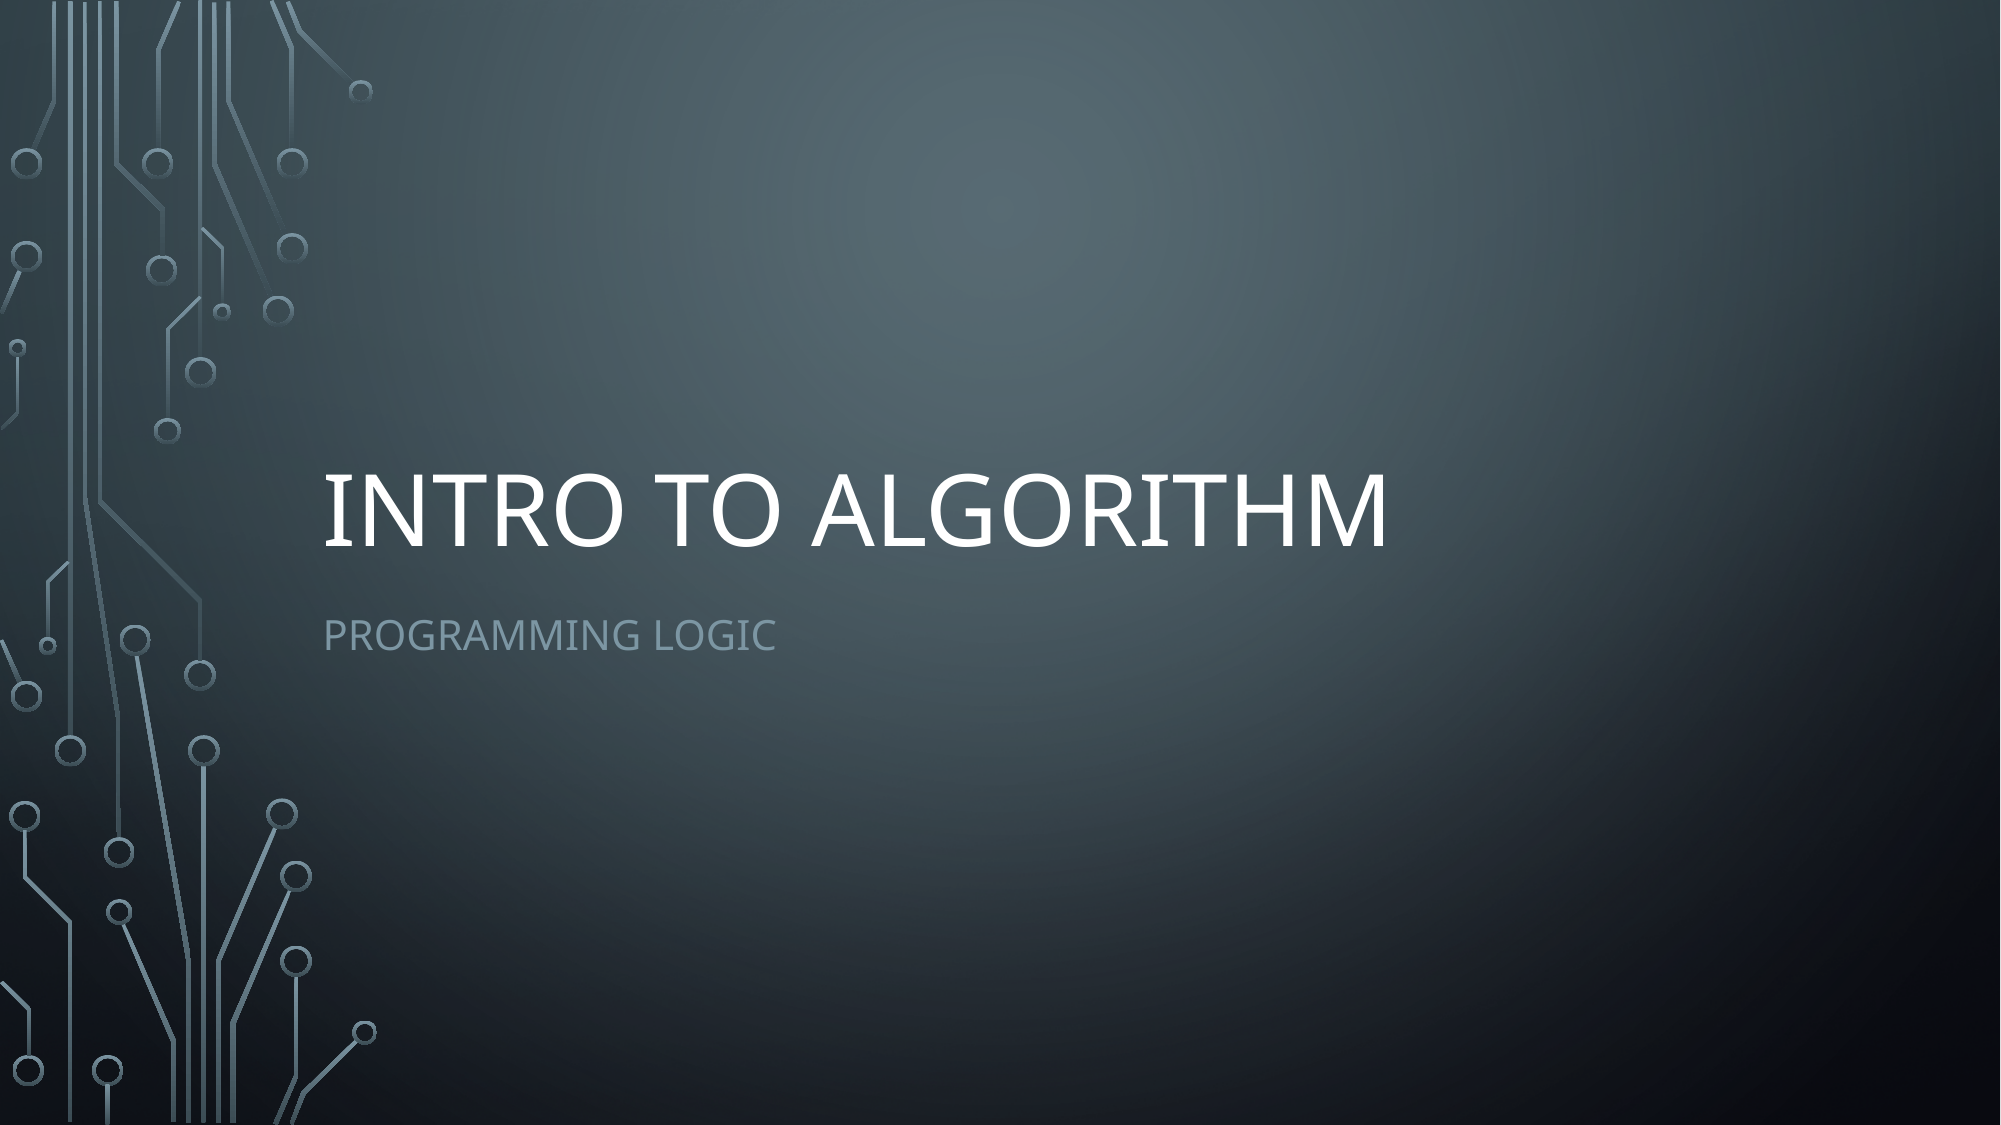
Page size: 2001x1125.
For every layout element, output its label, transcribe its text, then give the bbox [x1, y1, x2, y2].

subtitle Programming logic [307, 590, 1750, 863]
title Intro to Algorithm [307, 184, 1750, 576]
